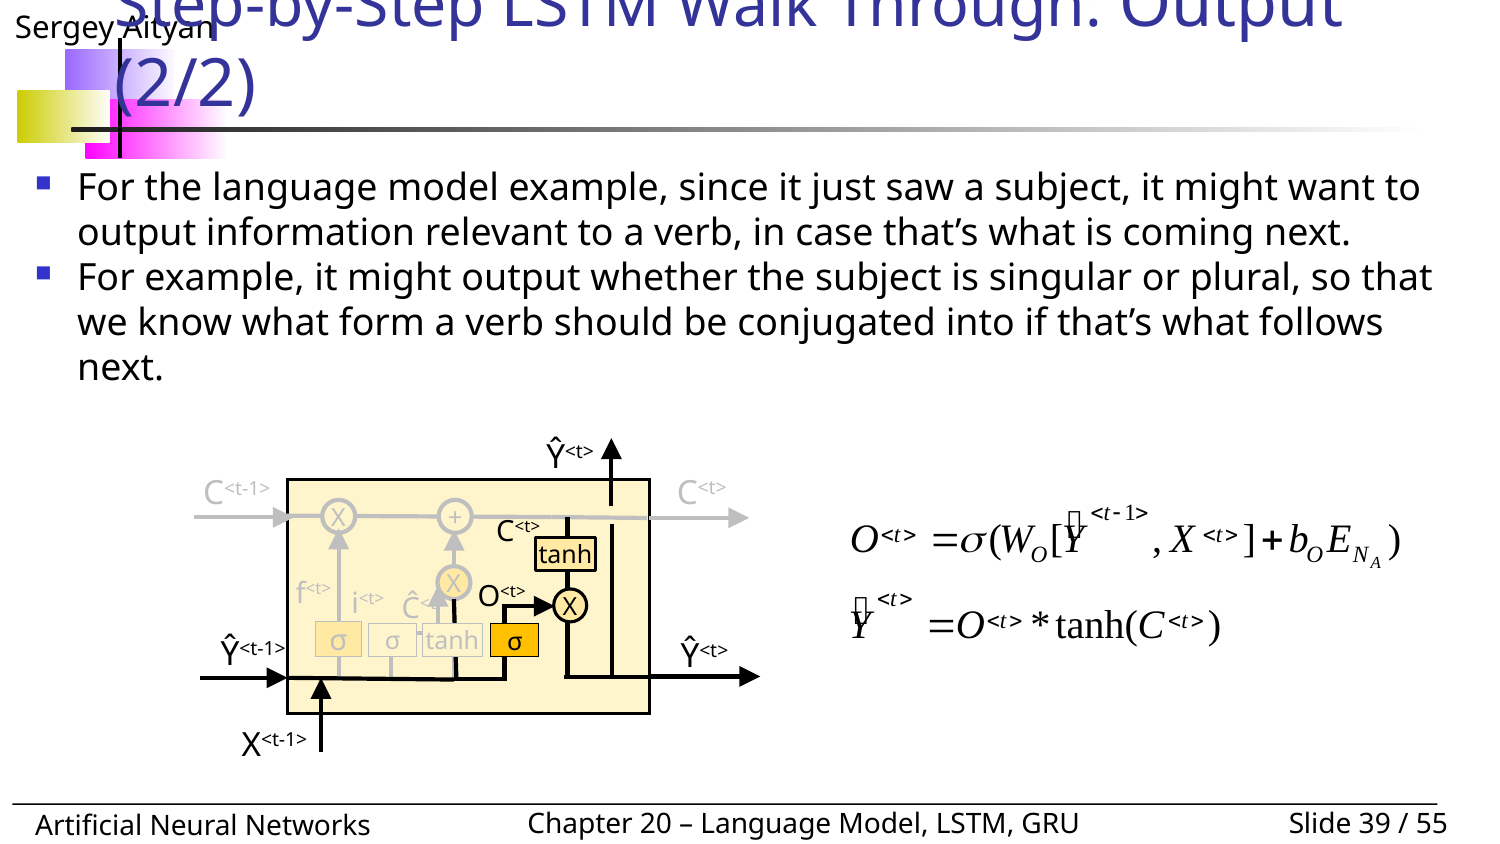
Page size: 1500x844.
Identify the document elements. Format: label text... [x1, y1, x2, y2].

title Step-by-Step LSTM Walk Through: Output (2/2) [99, 46, 1486, 128]
list For the language model example, since it just saw a subject, it might want to output information relevant to a verb, in case that’s what is coming next. For example, it might output whether the subject is singular or plural, so that we know what form a verb should be conjugated into if that’s what follows next. [19, 155, 1480, 370]
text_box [187, 427, 761, 771]
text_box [844, 494, 1409, 657]
